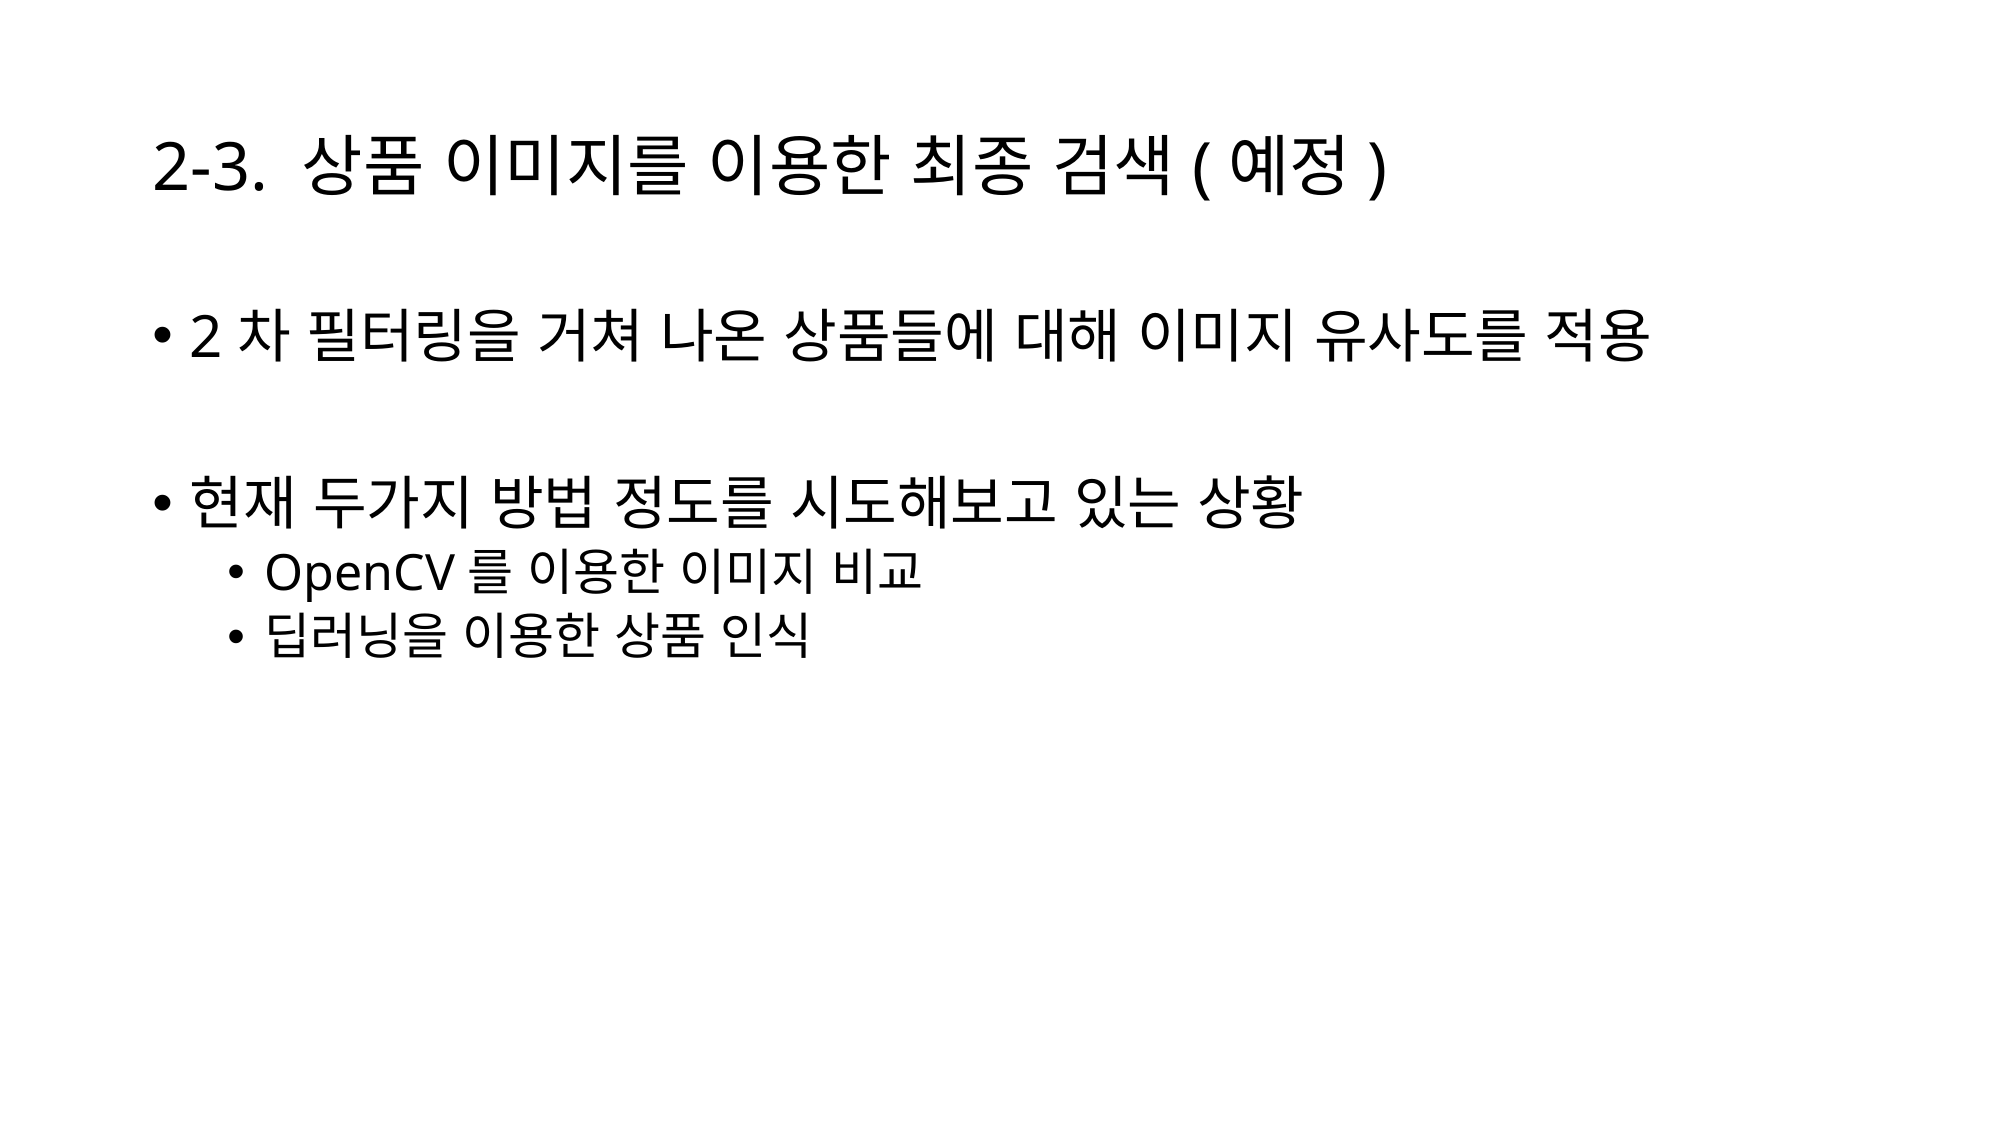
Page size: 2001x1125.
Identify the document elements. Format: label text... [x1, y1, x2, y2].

list 2차 필터링을 거쳐 나온 상품들에 대해 이미지 유사도를 적용 현재 두가지 방법 정도를 시도해보고 있는 상황 OpenCV를 이용한 이미지 비교 딥러닝을 이용한 상품 인식 [137, 299, 1863, 1014]
title 2-3. 상품 이미지를 이용한 최종 검색(예정) [137, 59, 1863, 278]
